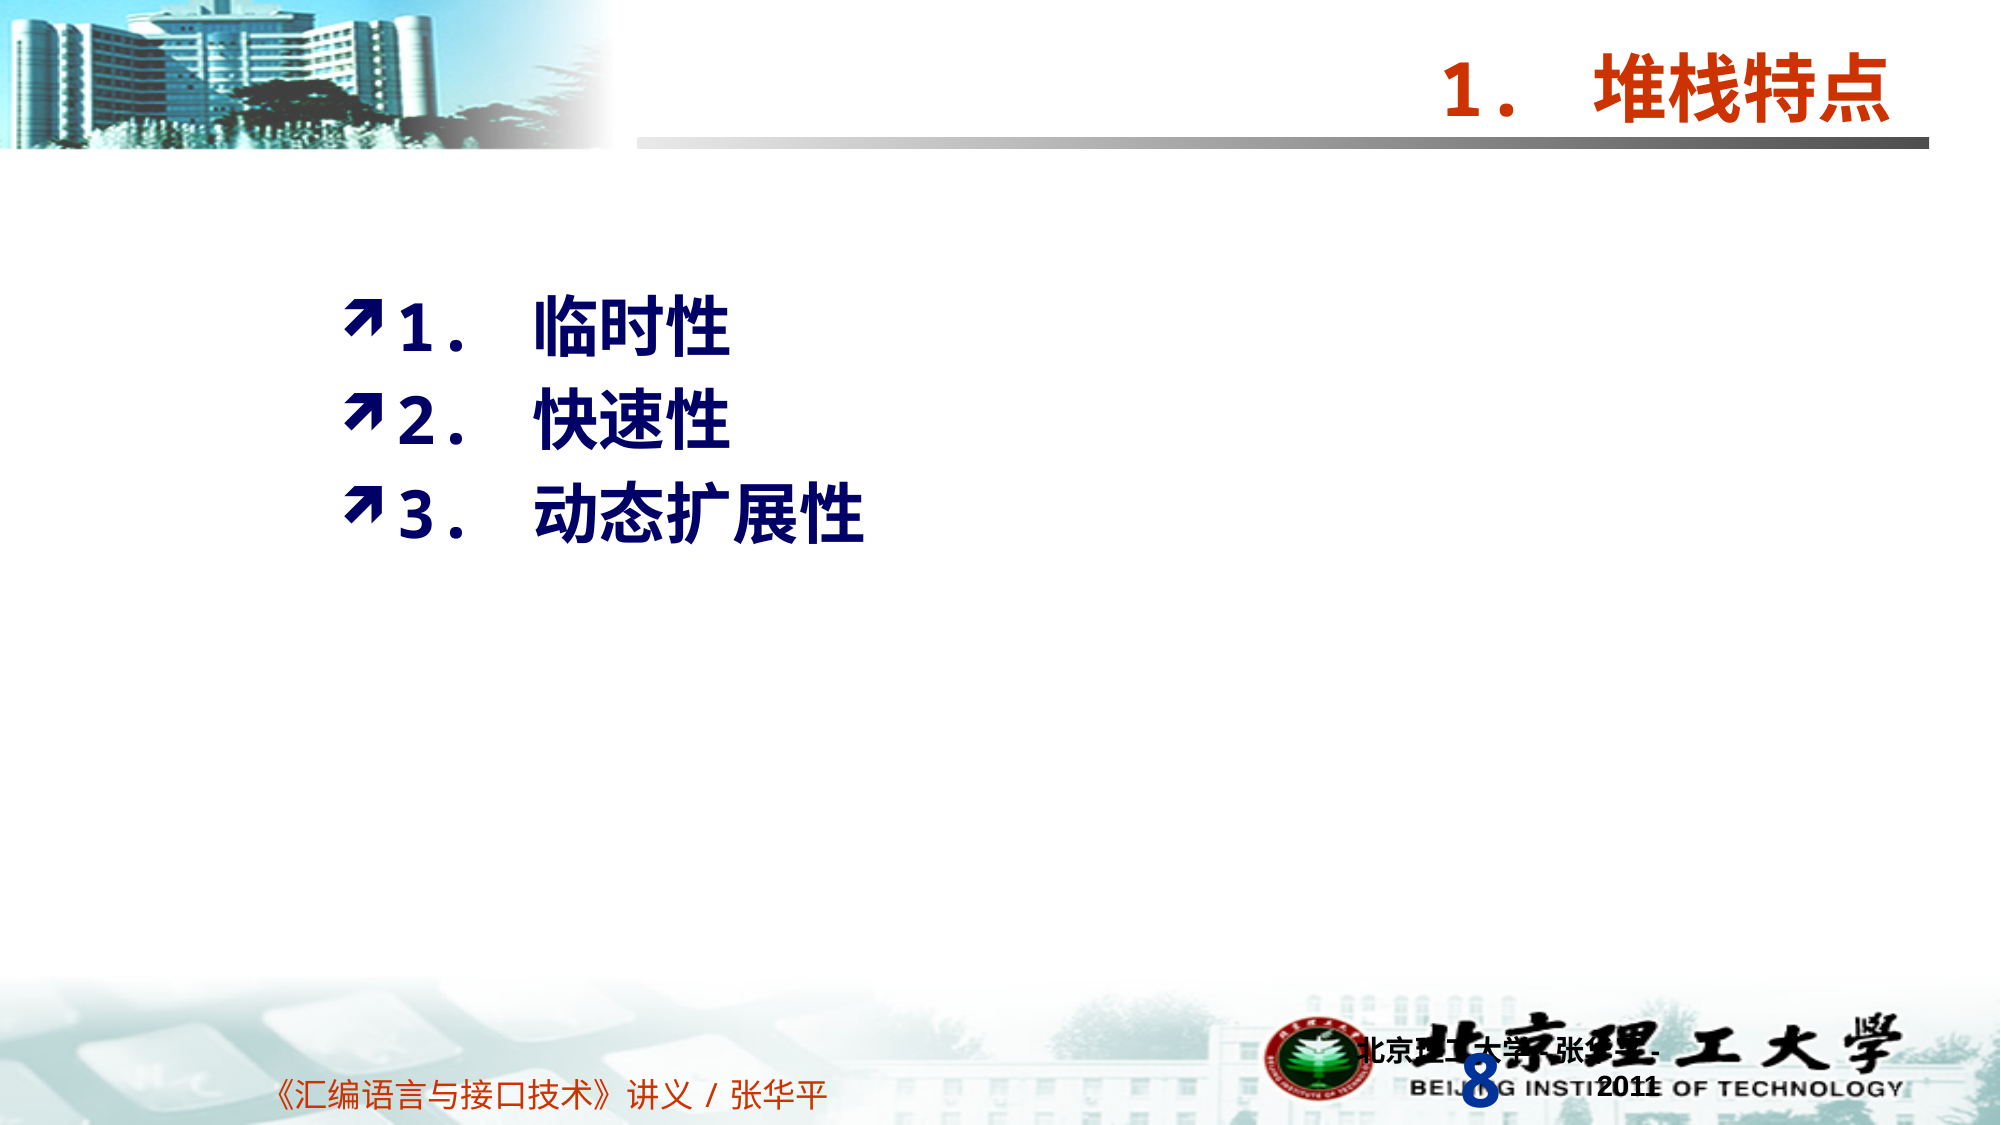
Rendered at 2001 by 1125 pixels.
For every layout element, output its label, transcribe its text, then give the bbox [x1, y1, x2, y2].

text_box 北京理工大学-张华平-2011 [1325, 1024, 1675, 1103]
text_box 8 [1324, 1024, 1638, 1100]
picture [0, 0, 2000, 1125]
list 1. 临时性 2. 快速性 3. 动态扩展性 [324, 277, 1675, 953]
title 1. 堆栈特点 [574, 0, 1925, 180]
